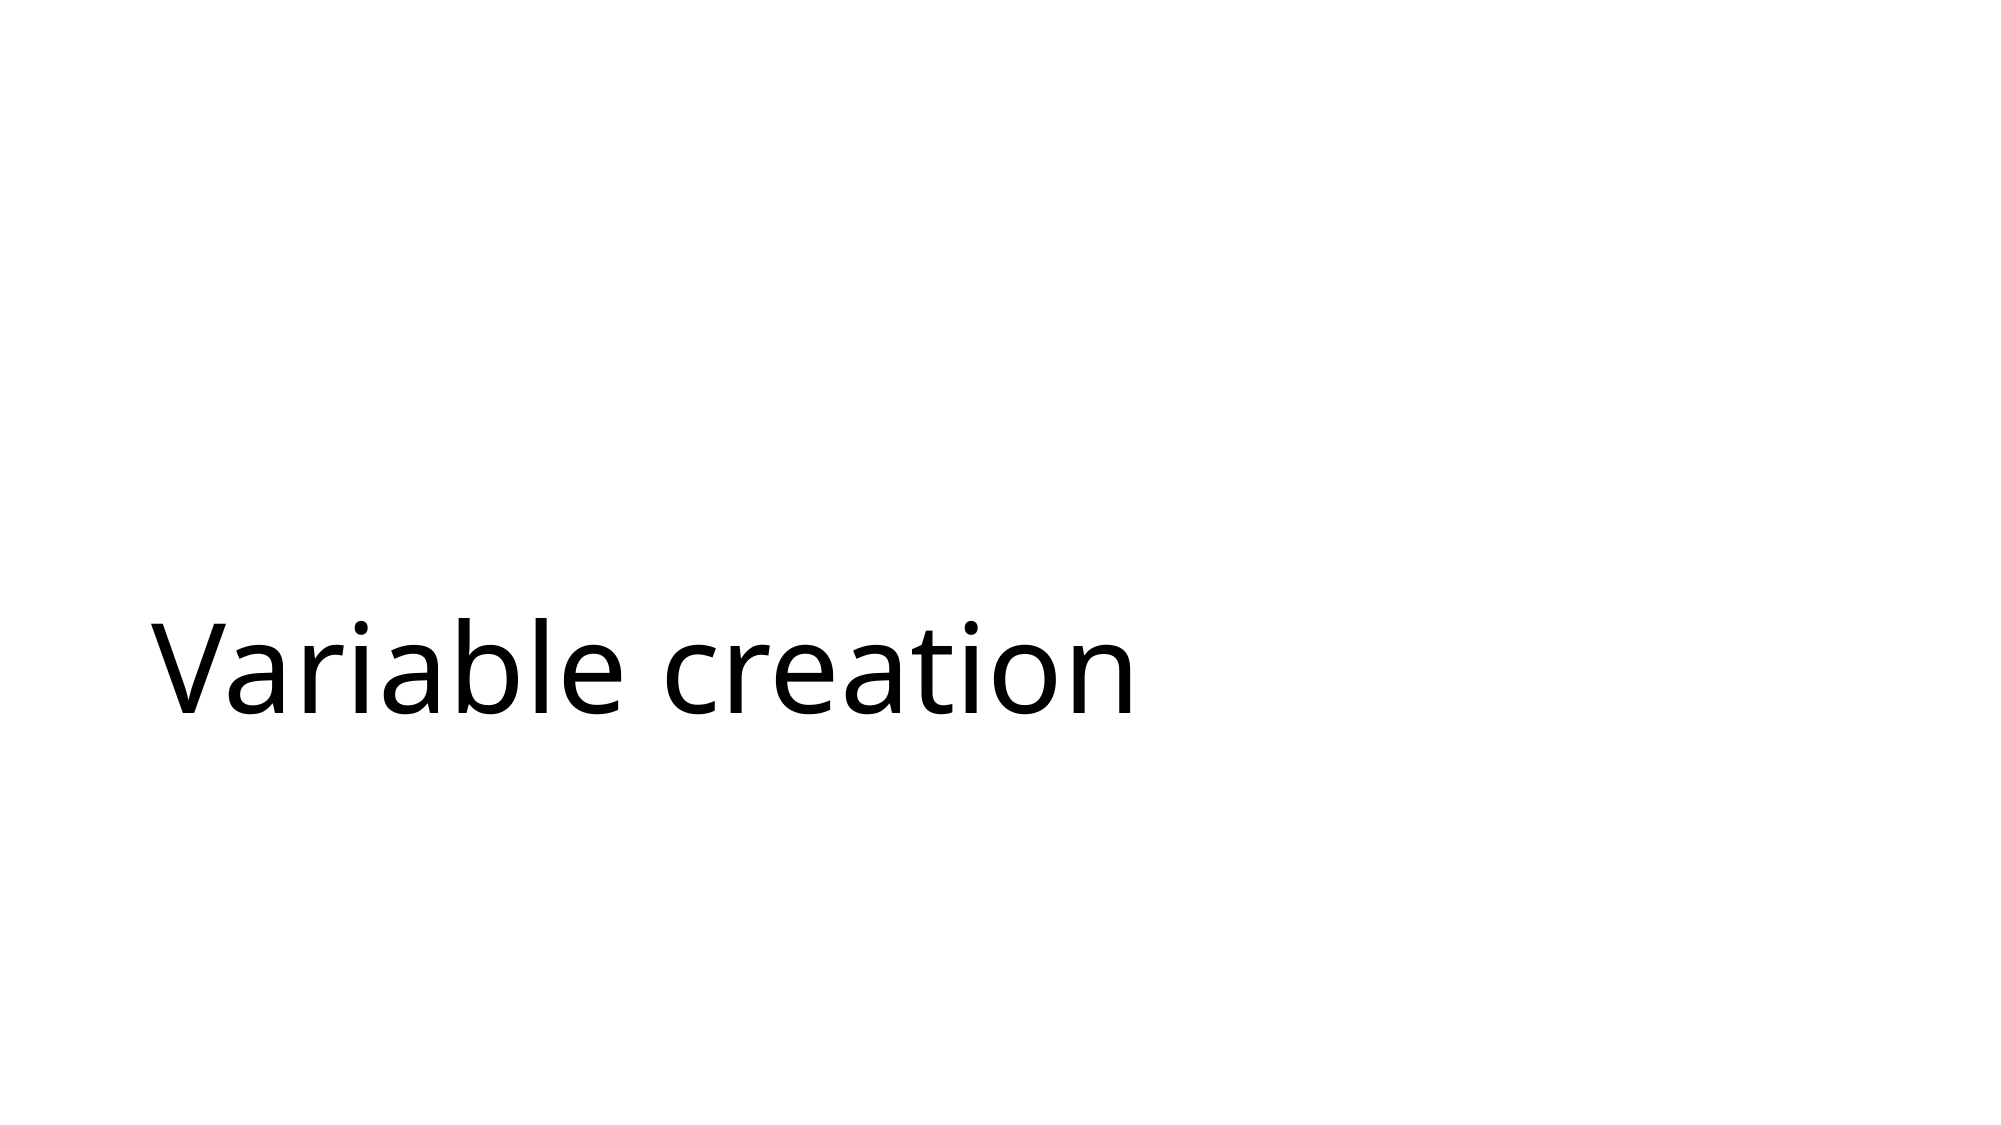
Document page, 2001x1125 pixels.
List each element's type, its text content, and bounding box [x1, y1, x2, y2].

title Variable creation [136, 280, 1862, 749]
